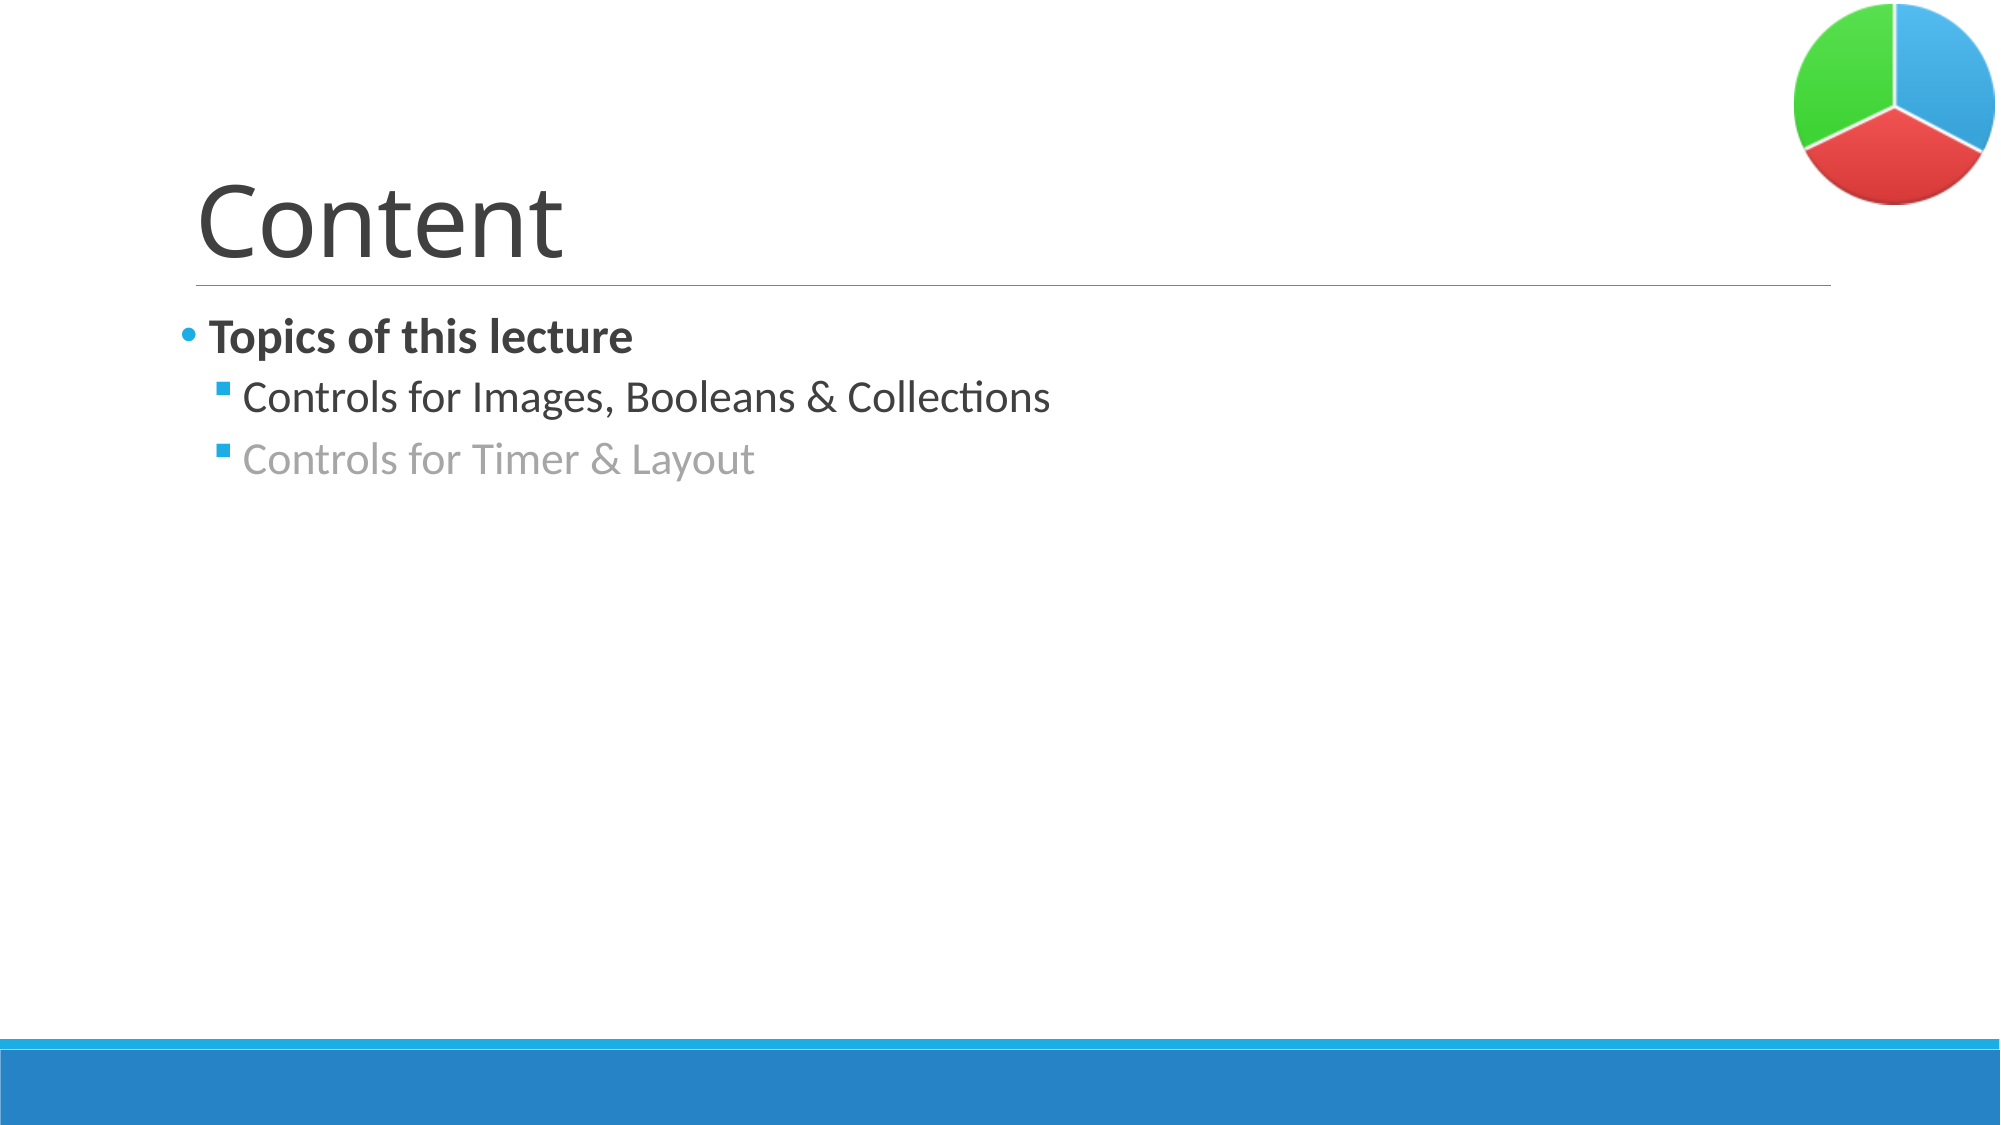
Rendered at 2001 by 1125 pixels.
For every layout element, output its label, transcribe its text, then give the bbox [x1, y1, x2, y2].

title Content [180, 47, 1830, 285]
list Topics of this lecture Controls for Images, Booleans & Collections Controls for Timer & Layout [180, 302, 1830, 963]
picture [1794, 4, 1996, 206]
